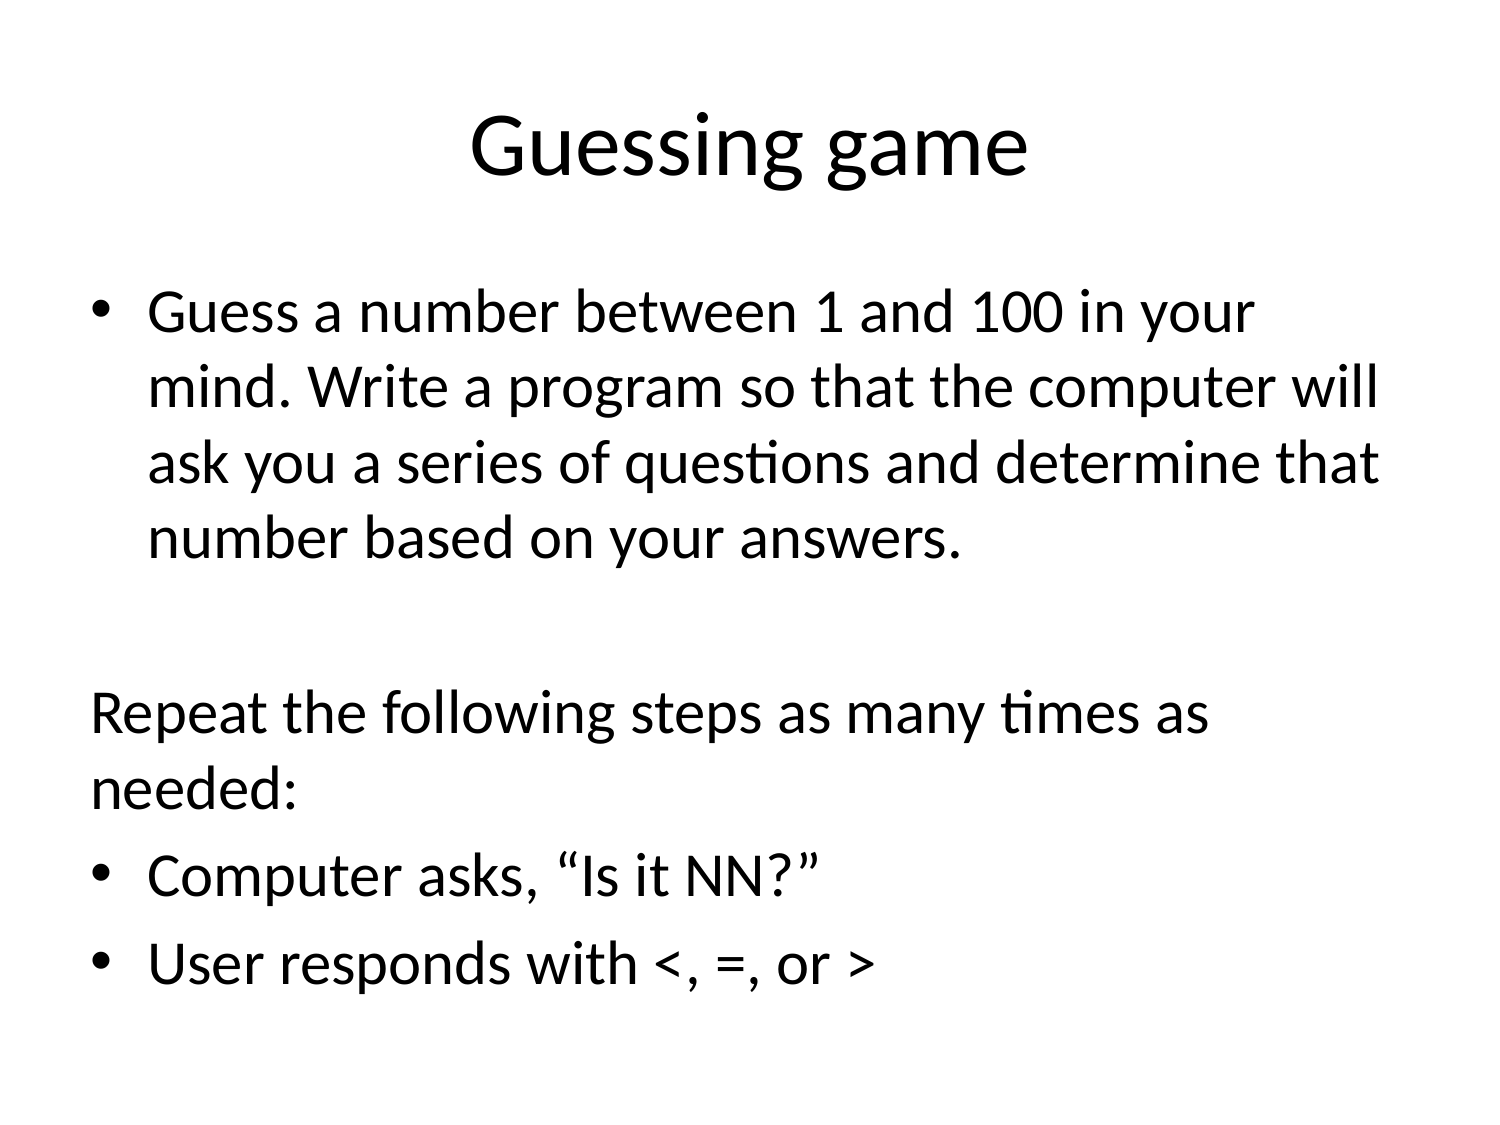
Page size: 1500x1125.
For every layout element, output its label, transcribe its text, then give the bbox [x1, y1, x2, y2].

title Guessing game [75, 45, 1425, 233]
list Guess a number between 1 and 100 in your mind. Write a program so that the computer will ask you a series of questions and determine that number based on your answers. Repeat the following steps as many times as needed: Computer asks, “Is it NN?” User responds with <, =, or > [75, 262, 1425, 1005]
